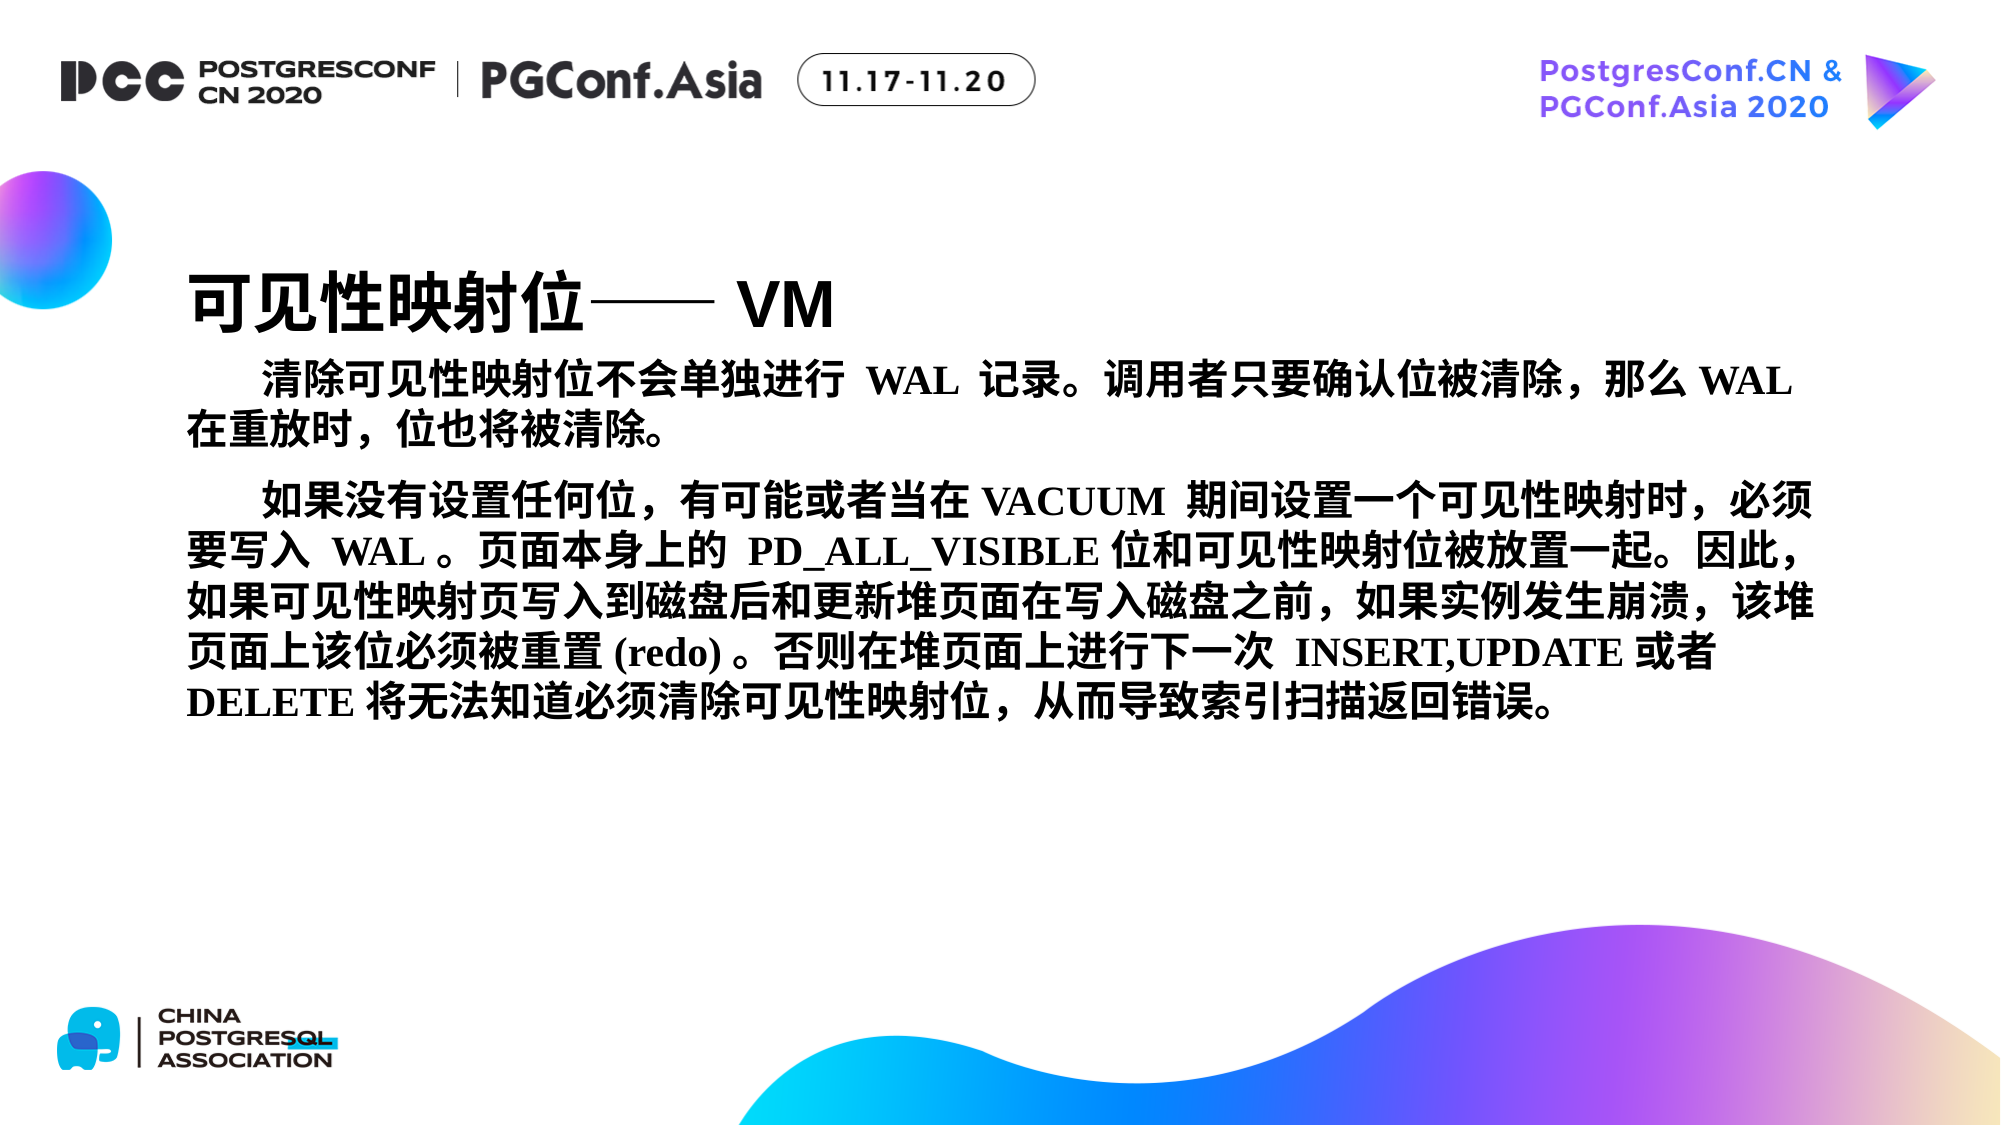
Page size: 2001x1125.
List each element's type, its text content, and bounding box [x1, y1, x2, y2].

picture [0, 0, 2001, 1125]
text_box 清除可见性映射位不会单独进行 WAL 记录。调用者只要确认位被清除，那么WAL在重放时，位也将被清除。 如果没有设置任何位，有可能或者当在VACUUM 期间设置一个可见性映射时，必须要写入 WAL。页面本身上的 PD_ALL_VISIBLE位和可见性映射位被放置一起。因此，如果可见性映射页写入到磁盘后和更新堆页面在写入磁盘之前，如果实例发生崩溃，该堆页面上该位必须被重置(redo)。否则在堆页面上进行下一次 INSERT,UPDATE或者DELETE将无法知道必须清除可见性映射位，从而导致索引扫描返回错误。 [171, 345, 1850, 959]
text_box 可见性映射位——VM [171, 237, 1850, 345]
